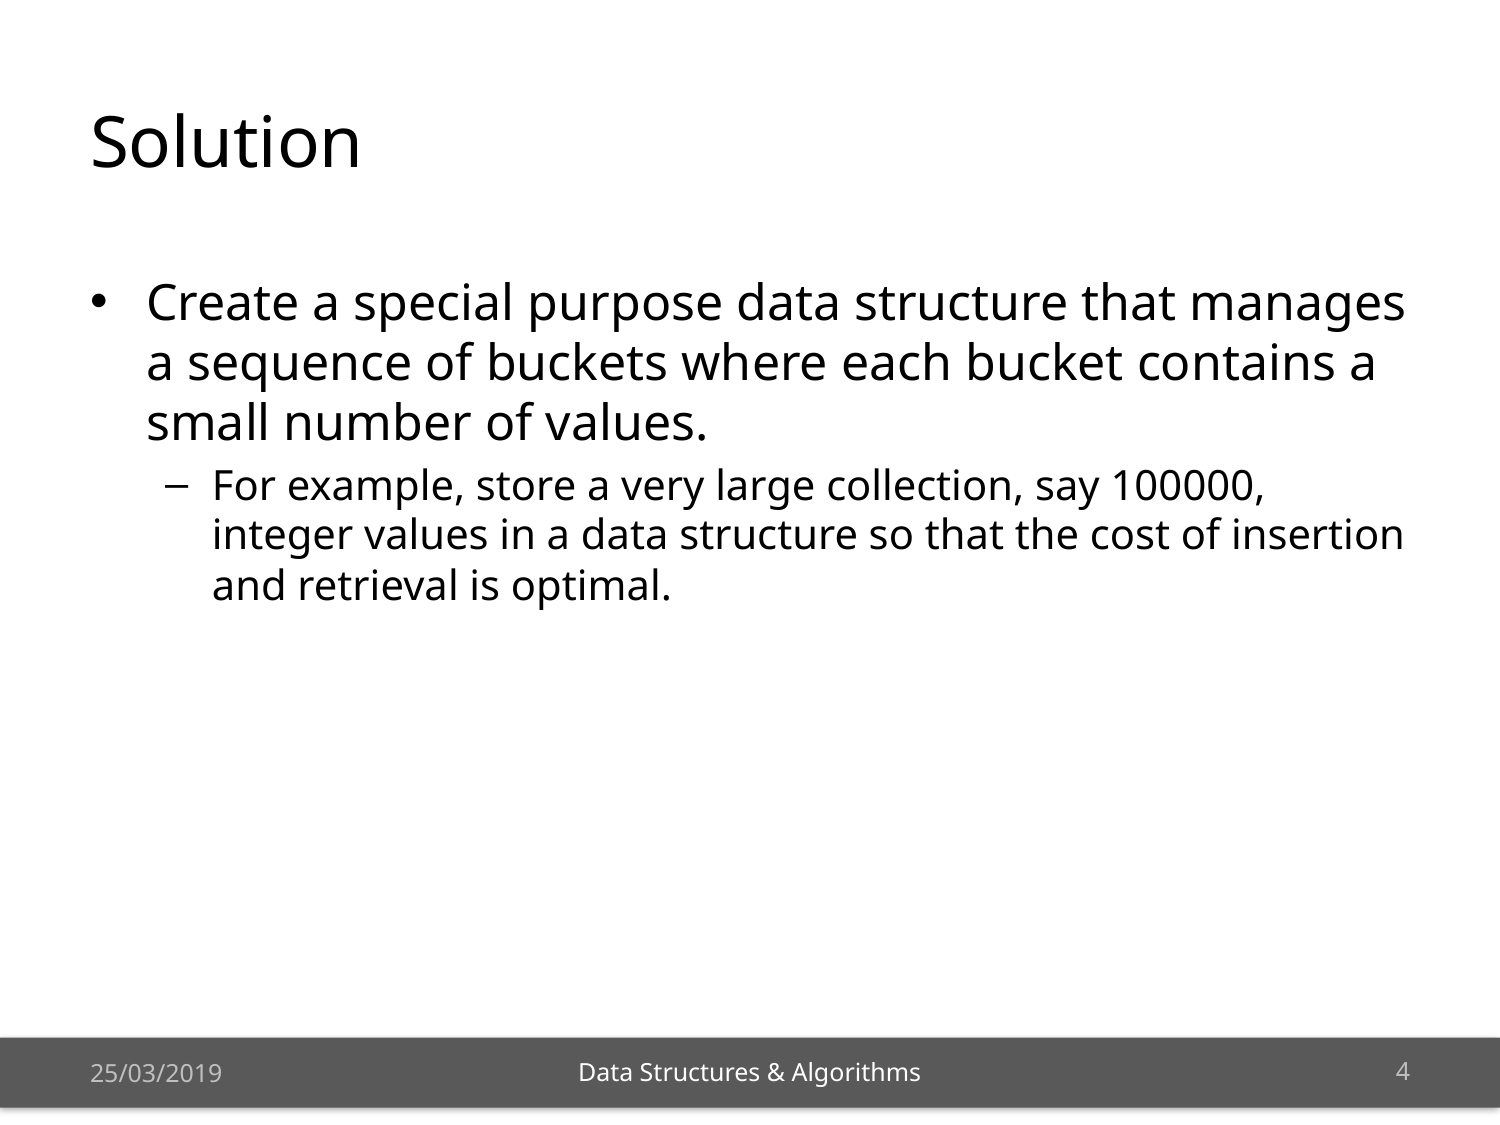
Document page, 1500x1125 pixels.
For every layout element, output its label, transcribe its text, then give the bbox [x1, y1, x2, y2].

list Create a special purpose data structure that manages a sequence of buckets where each bucket contains a small number of values. For example, store a very large collection, say 100000, integer values in a data structure so that the cost of insertion and retrieval is optimal. [75, 262, 1425, 1005]
slide_number 3 [1074, 1042, 1425, 1103]
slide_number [75, 1042, 425, 1103]
title Solution [75, 45, 1425, 233]
